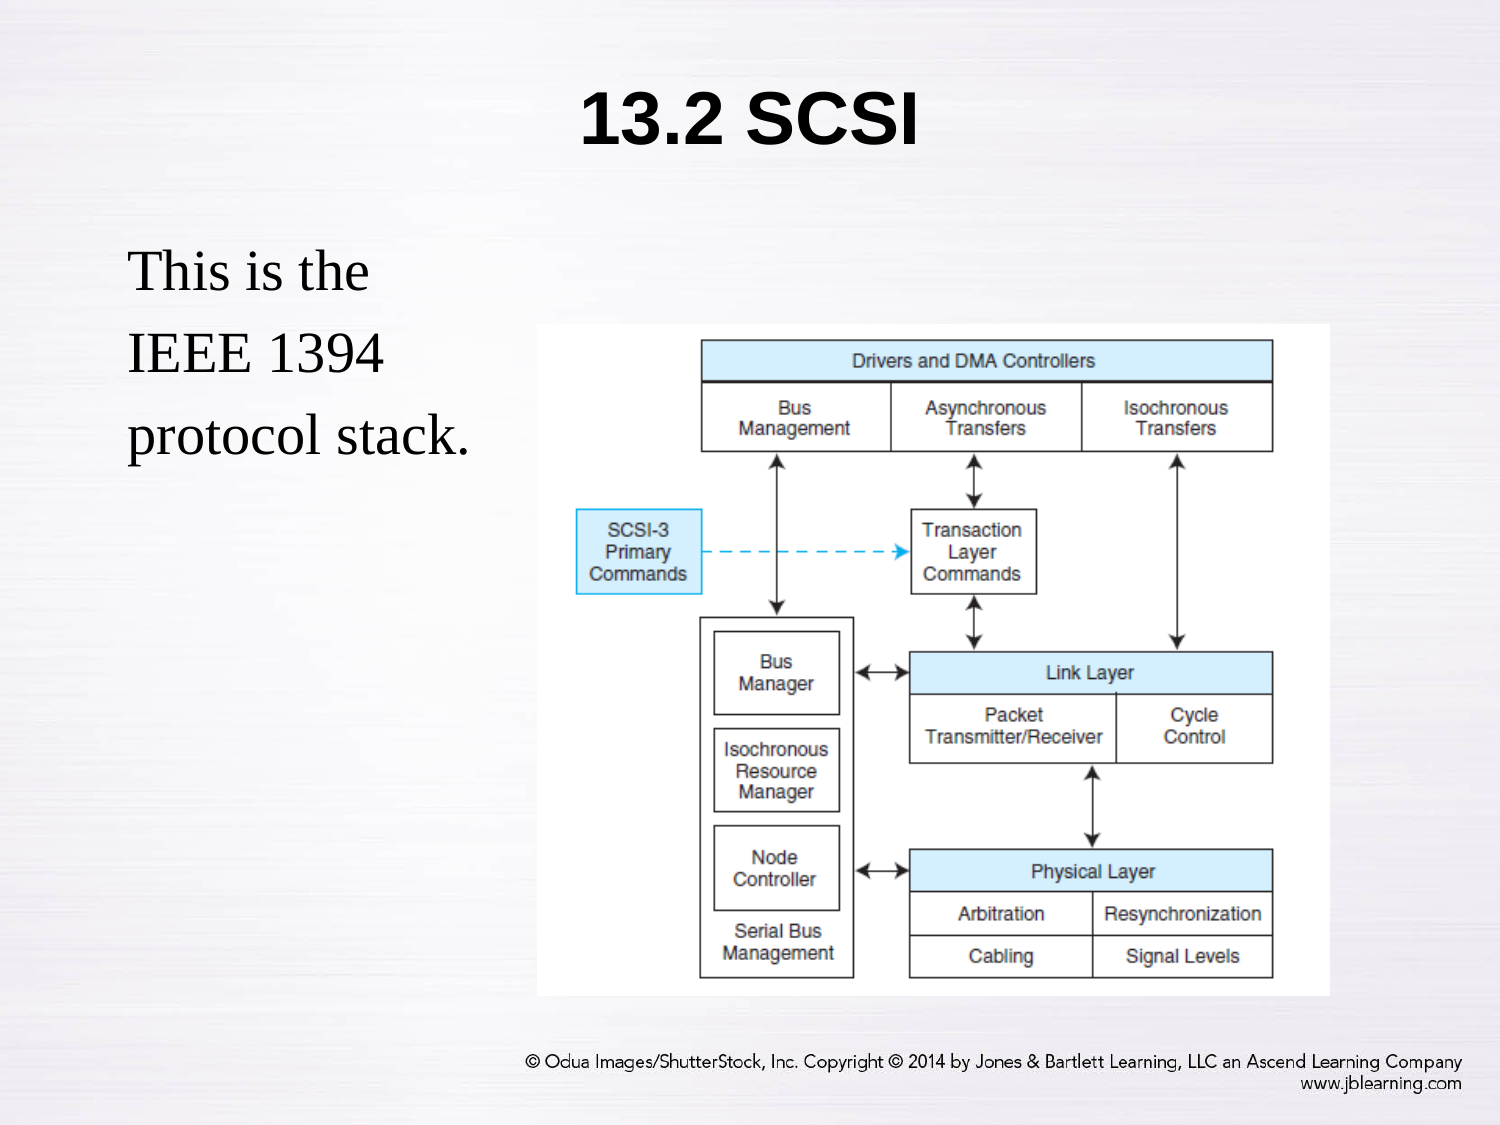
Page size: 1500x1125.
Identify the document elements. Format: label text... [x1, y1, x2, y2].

picture [0, 0, 1500, 1125]
list This is the IEEE 1394 protocol stack. [112, 224, 1388, 1003]
title 13.2 SCSI [112, 45, 1388, 196]
